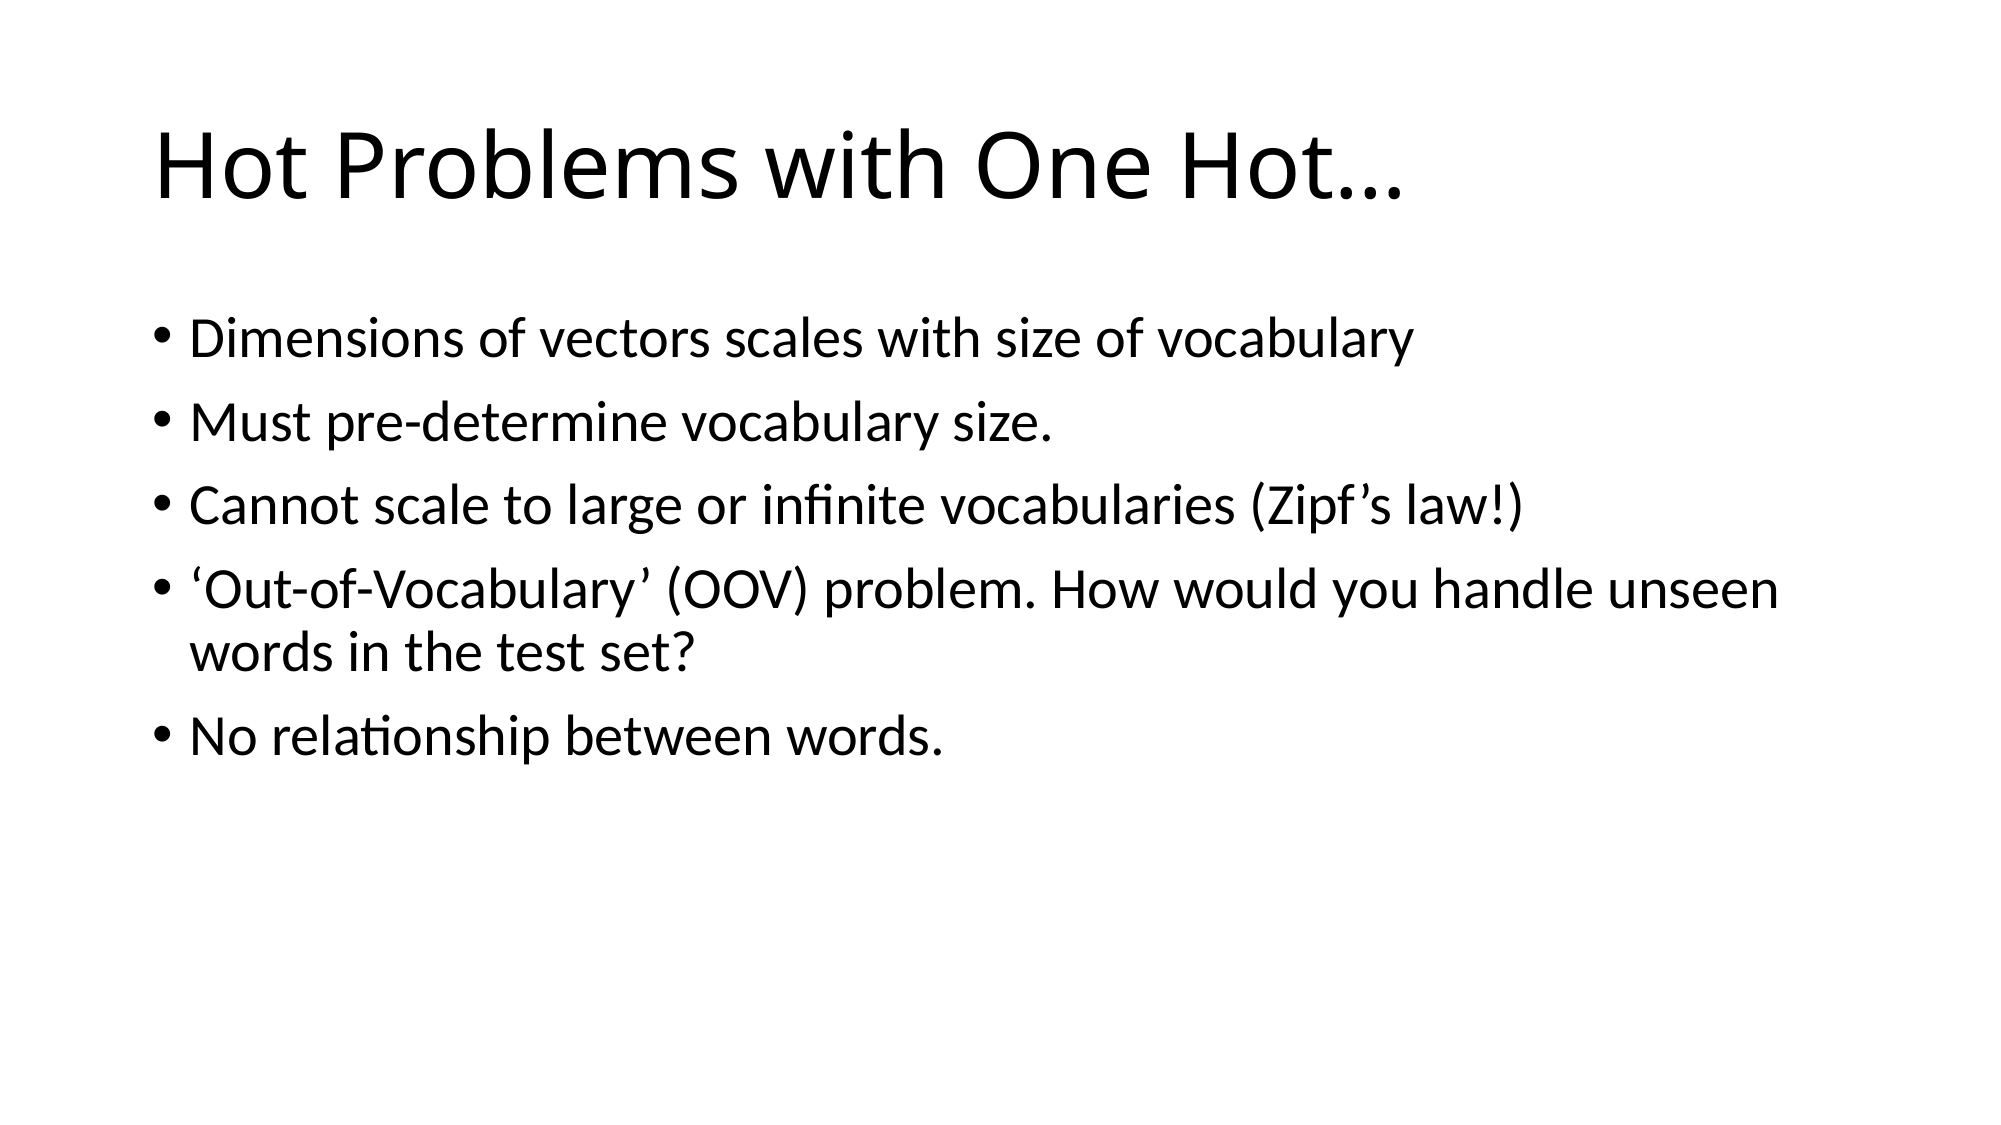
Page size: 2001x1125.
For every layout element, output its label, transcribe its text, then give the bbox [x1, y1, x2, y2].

list Dimensions of vectors scales with size of vocabulary Must pre-determine vocabulary size. Cannot scale to large or infinite vocabularies (Zipf’s law!) ‘Out-of-Vocabulary’ (OOV) problem. How would you handle unseen words in the test set? No relationship between words. [137, 299, 1863, 1014]
title Hot Problems with One Hot… [137, 59, 1863, 278]
